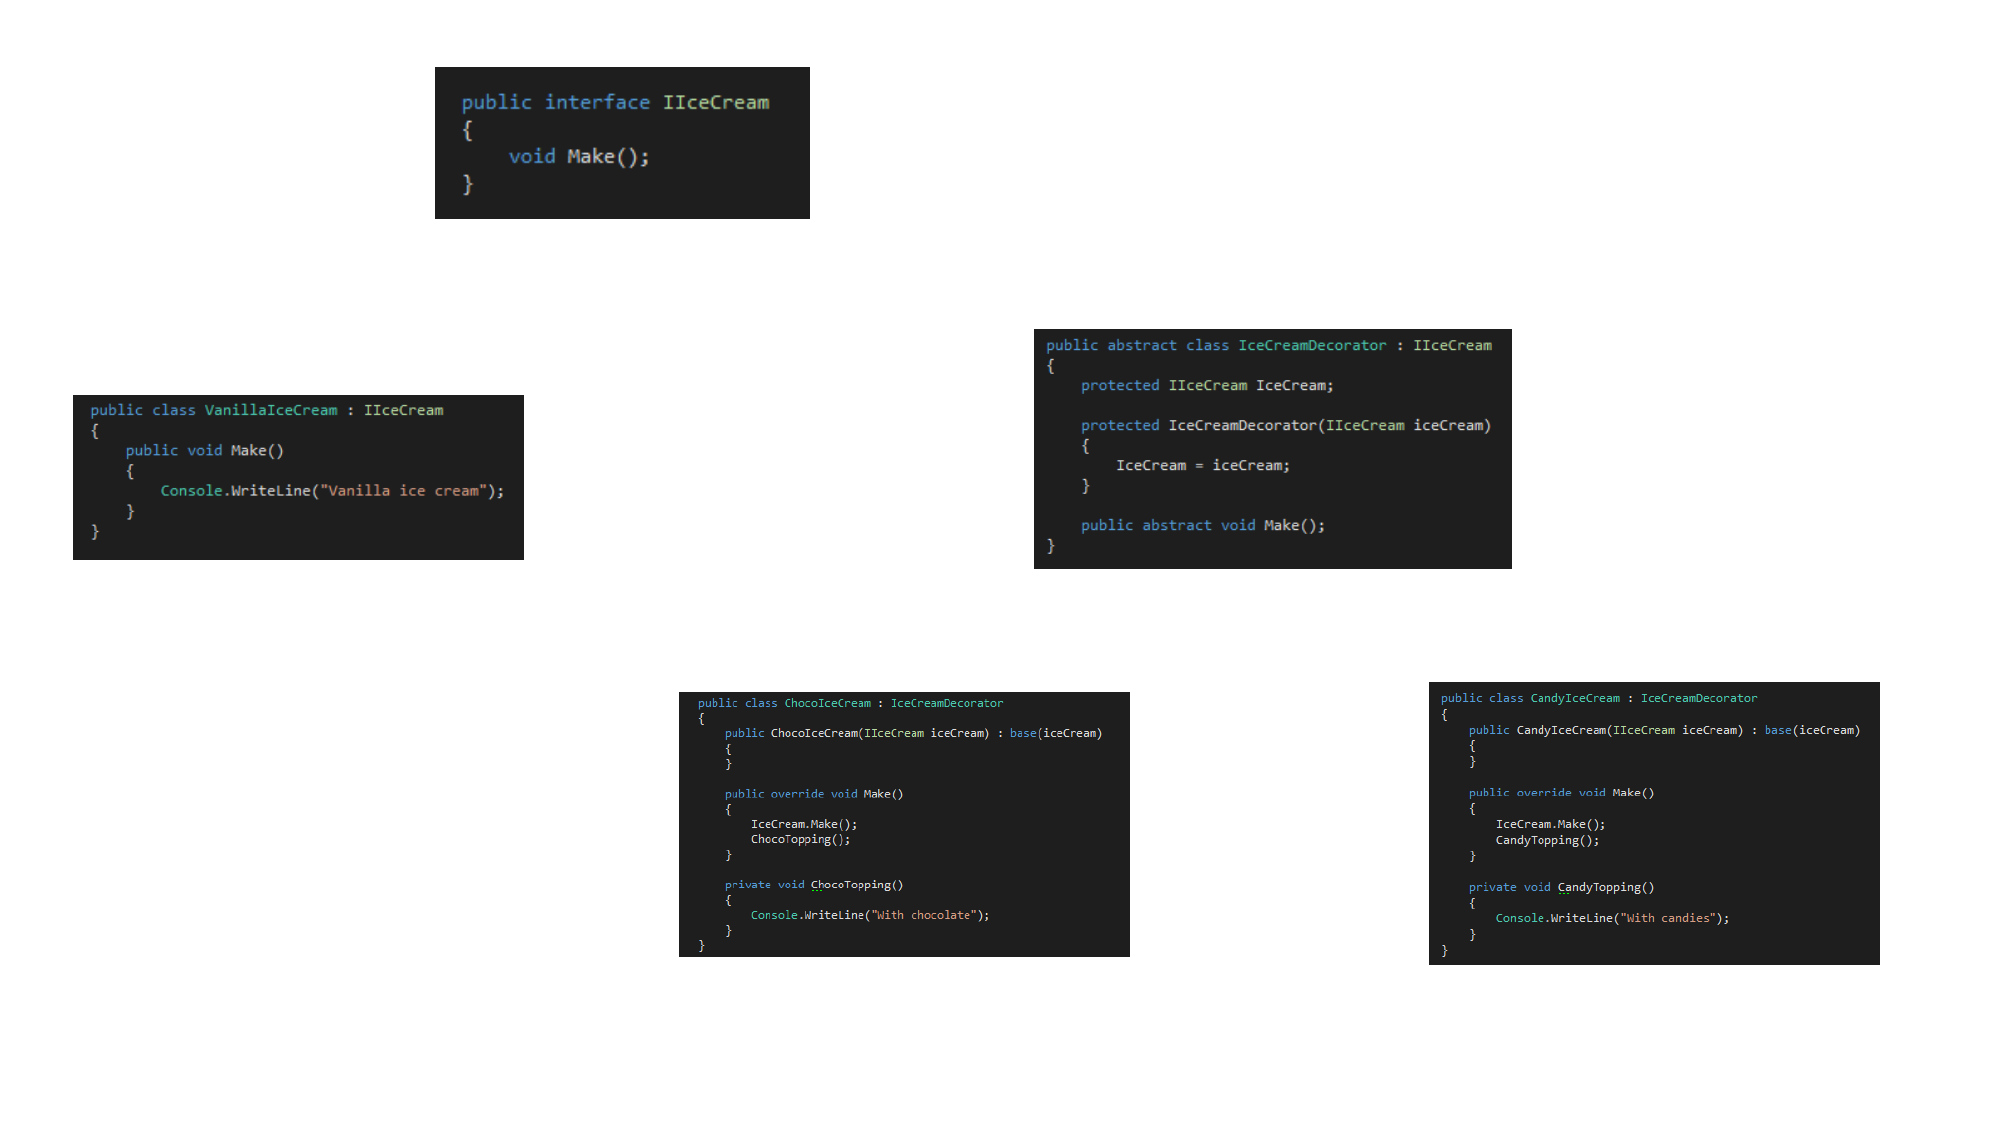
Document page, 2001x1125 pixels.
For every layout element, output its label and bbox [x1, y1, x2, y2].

picture [73, 395, 524, 560]
picture [1429, 682, 1880, 966]
picture [1034, 329, 1512, 569]
picture [679, 692, 1130, 957]
list [435, 67, 810, 219]
